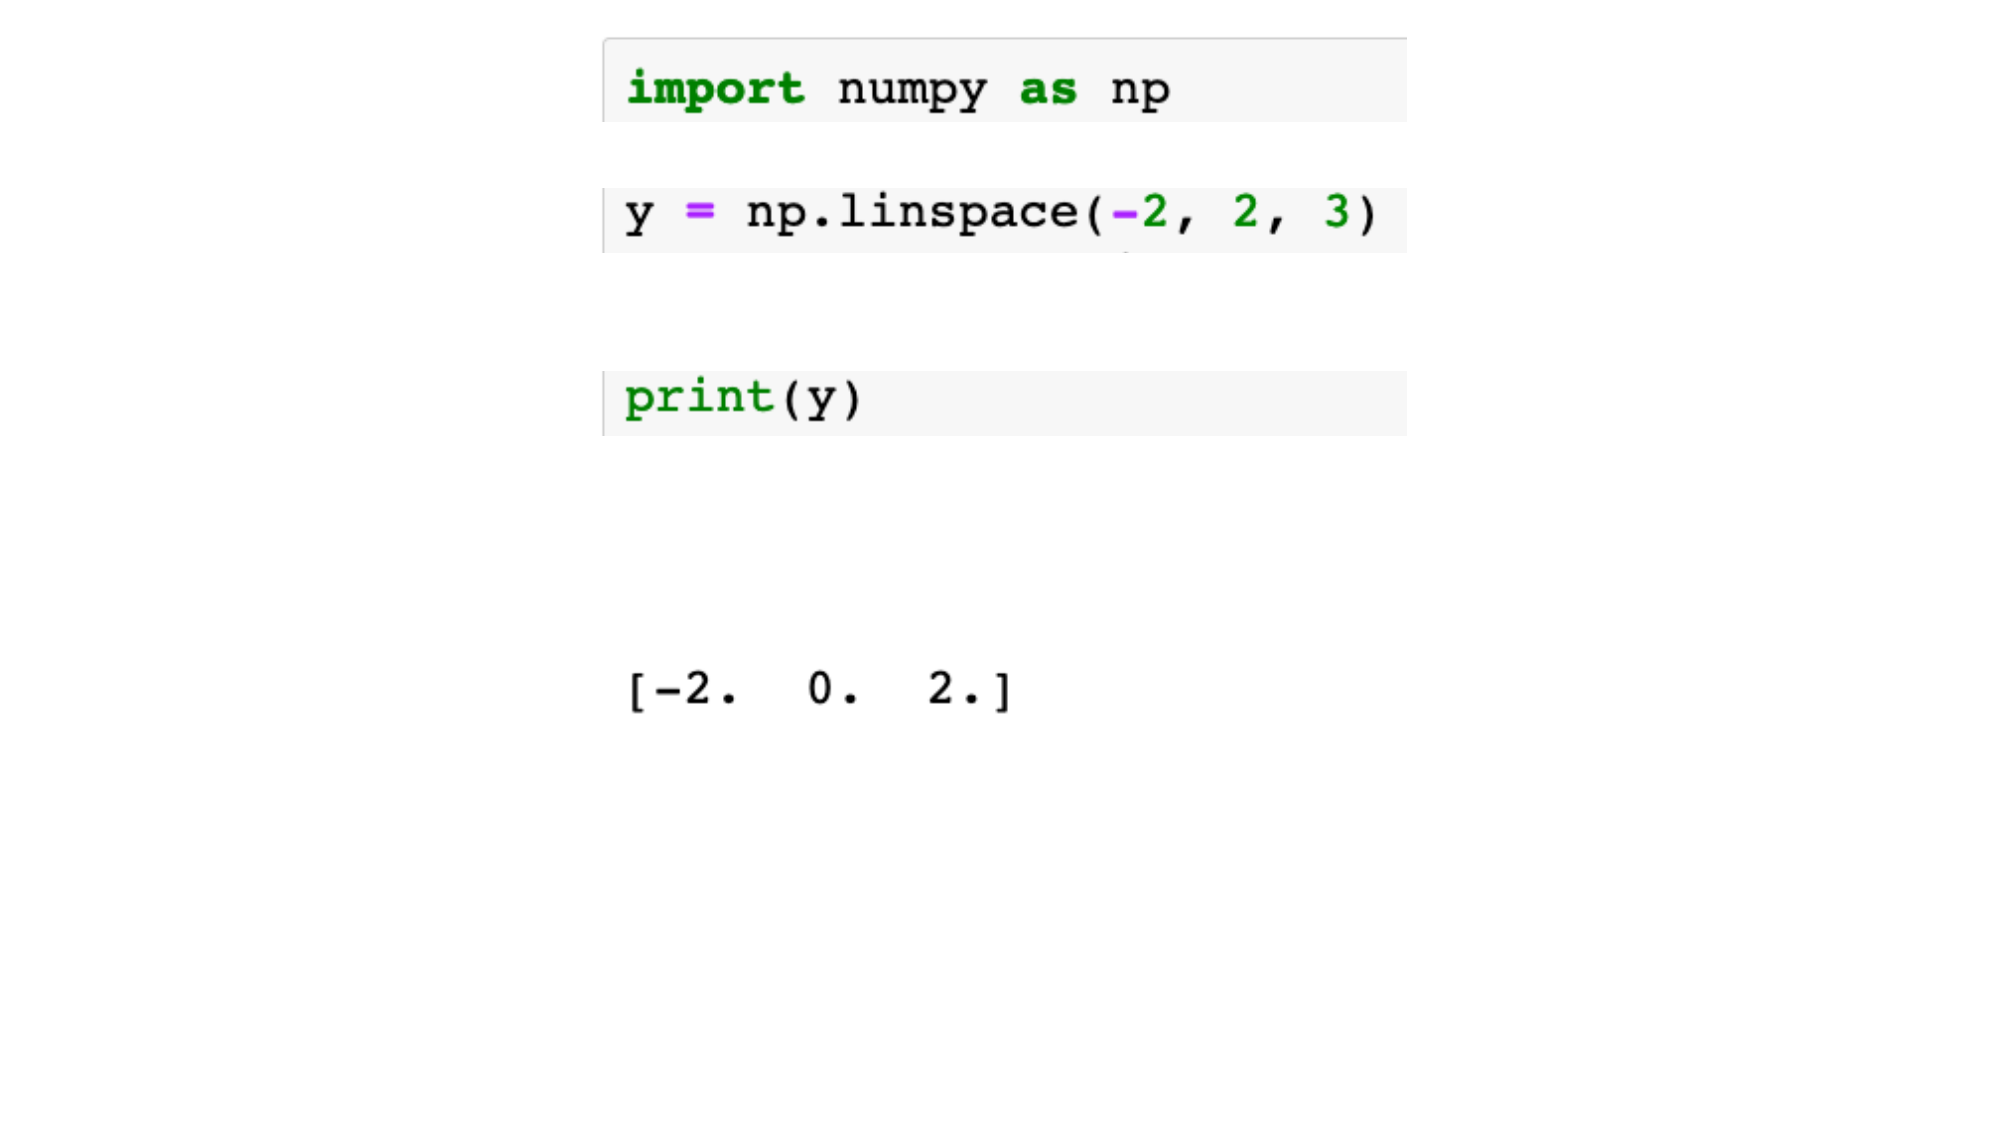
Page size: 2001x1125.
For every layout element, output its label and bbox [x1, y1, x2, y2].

picture [186, 18, 1765, 1115]
